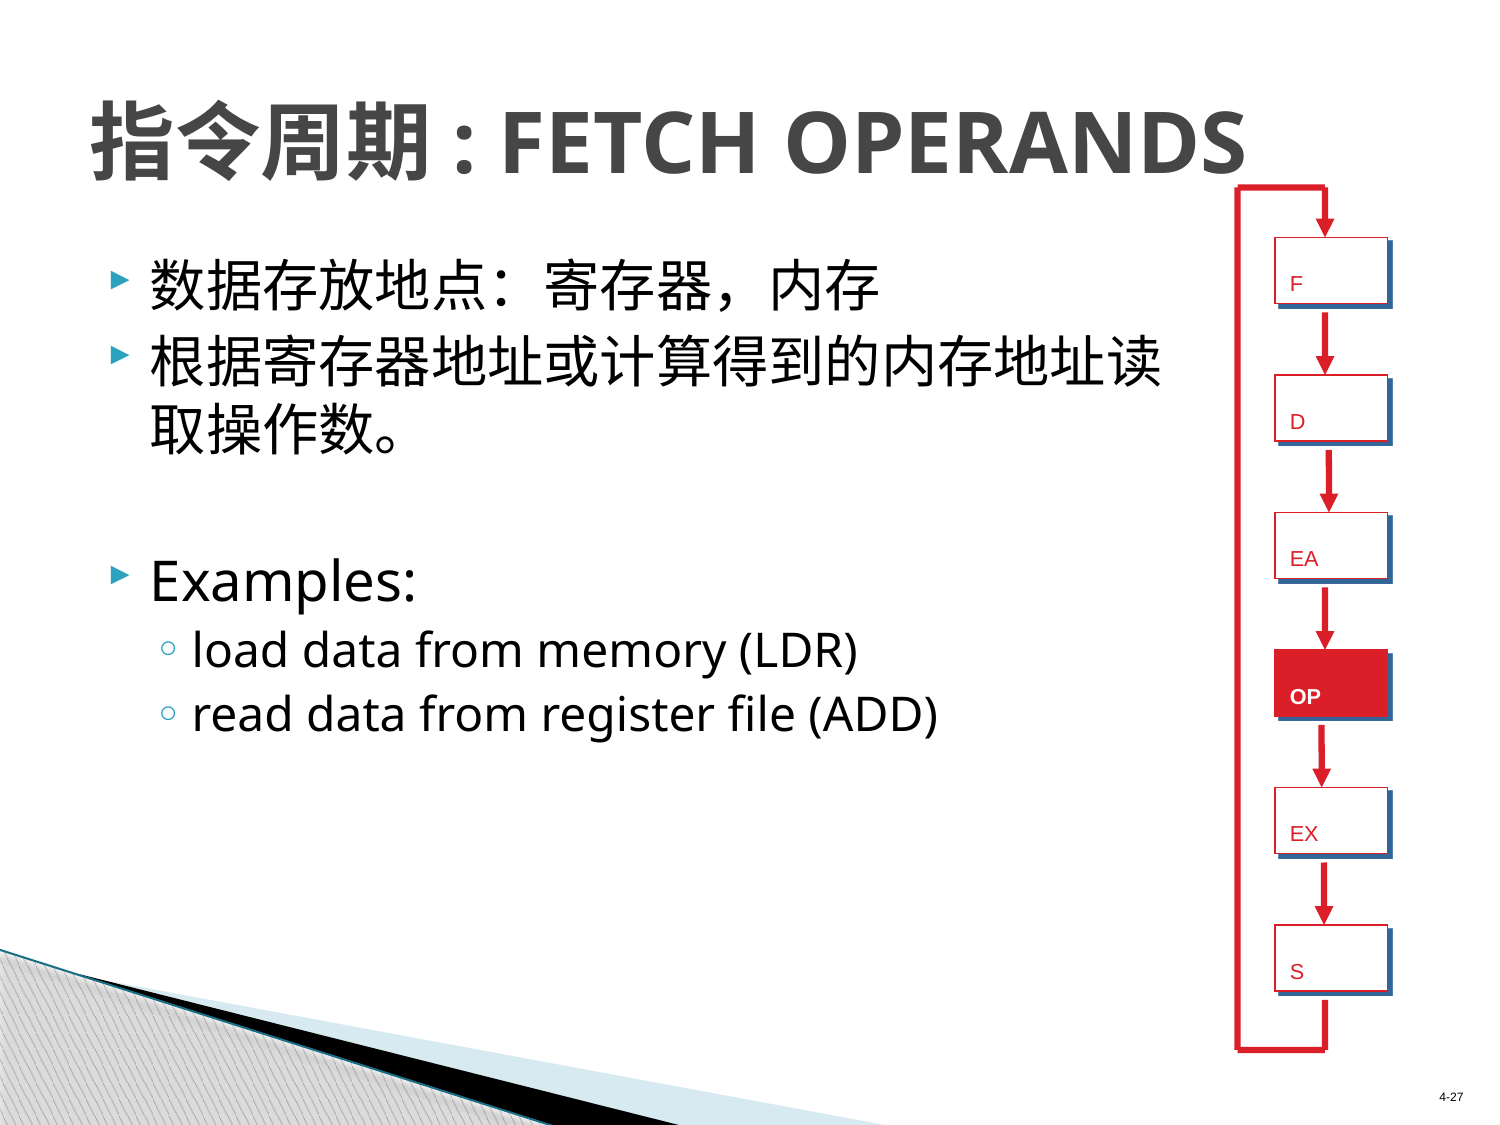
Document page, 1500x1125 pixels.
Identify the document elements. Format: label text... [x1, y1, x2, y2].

text_box [1315, 724, 1328, 787]
text_box [1322, 449, 1336, 512]
text_box EX [1275, 787, 1388, 854]
list 数据存放地点：寄存器，内存 根据寄存器地址或计算得到的内存地址读取操作数。 Examples: load data from memory (LDR) read data from register file (ADD) [75, 243, 1223, 986]
text_box F [1275, 237, 1388, 304]
text_box [1318, 187, 1332, 237]
text_box D [1275, 374, 1388, 441]
text_box [1317, 862, 1331, 924]
text_box OP [1275, 649, 1388, 716]
text_box EA [1275, 512, 1388, 579]
title 指令周期: FETCH OPERANDS [75, 45, 1425, 233]
text_box [1318, 587, 1332, 649]
text_box [1318, 312, 1332, 374]
text_box S [1275, 924, 1388, 991]
slide_number 4- [1418, 1051, 1479, 1112]
